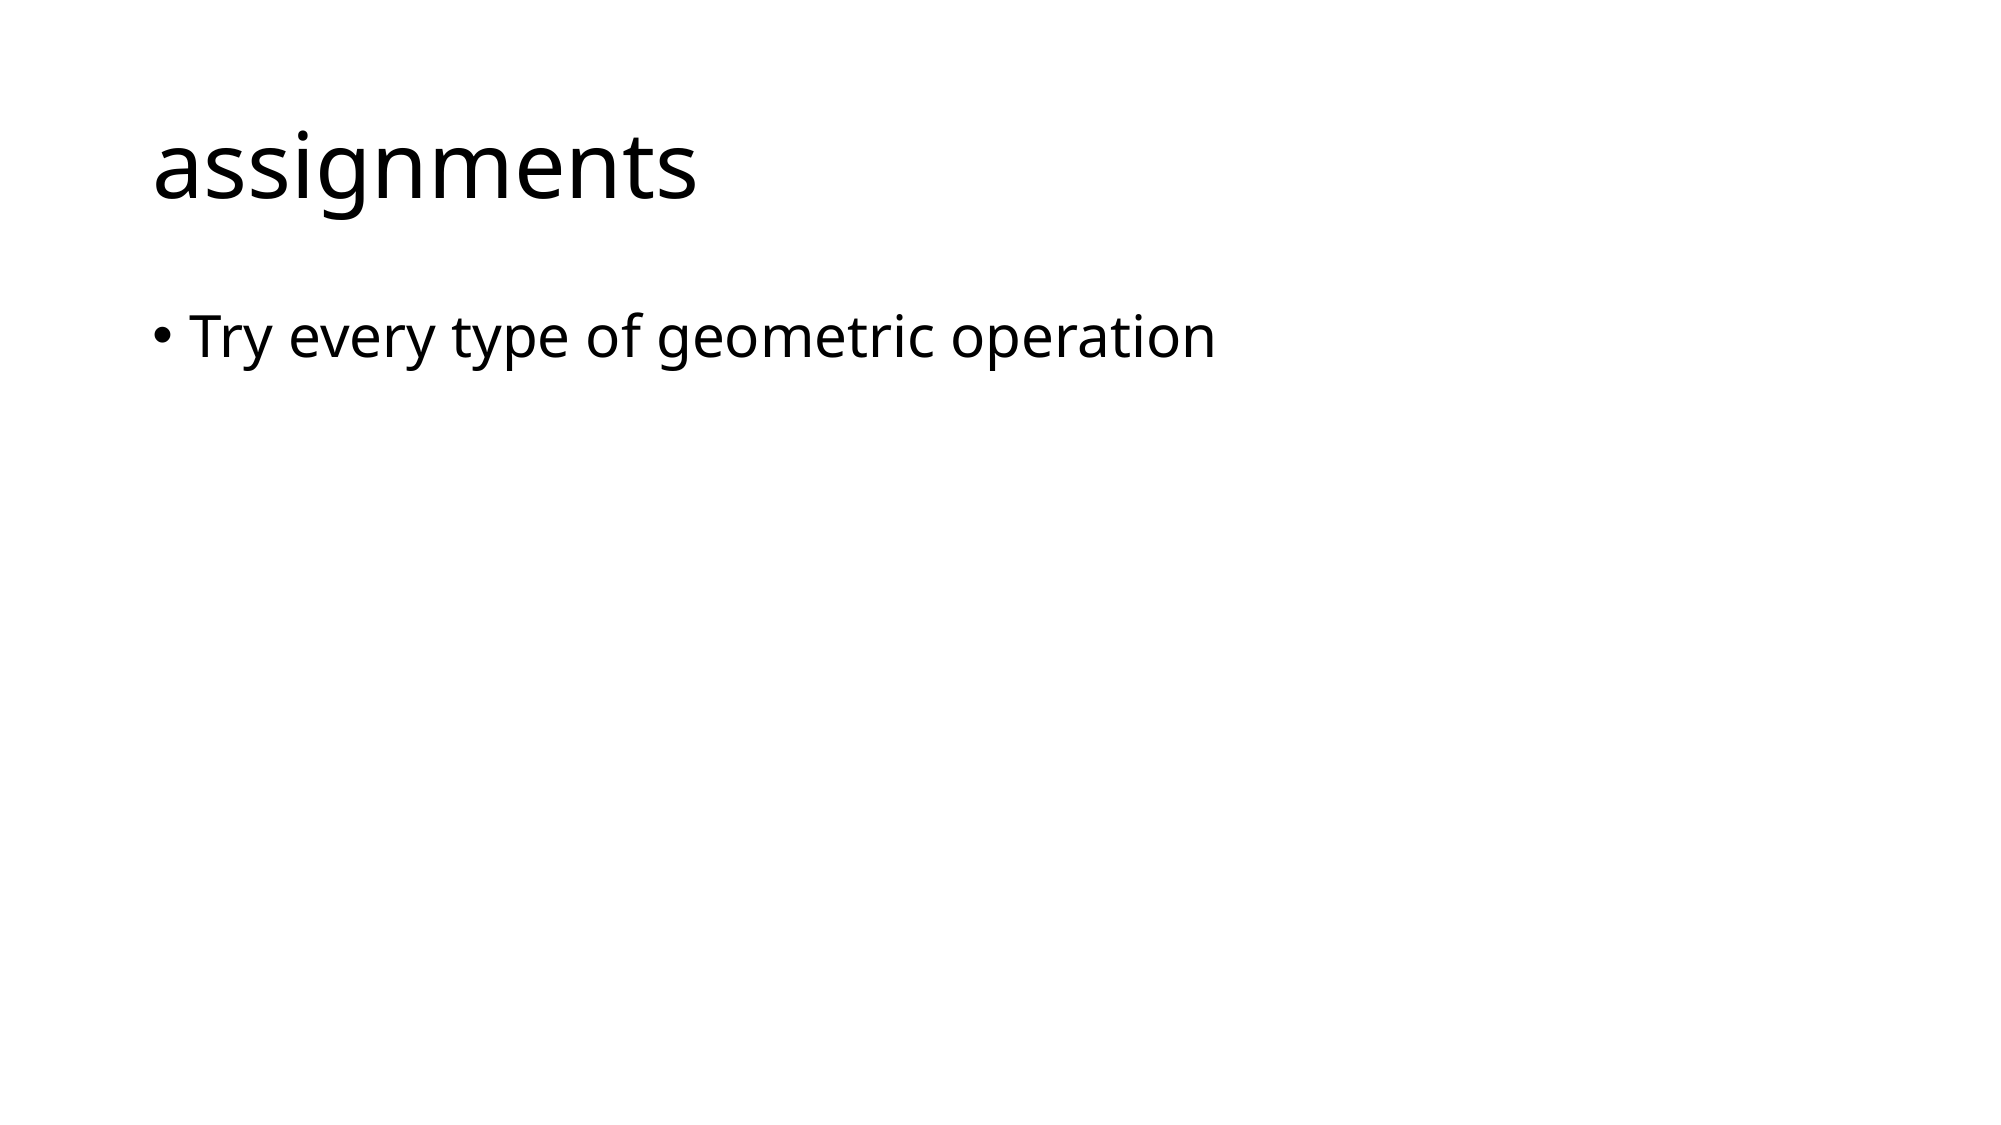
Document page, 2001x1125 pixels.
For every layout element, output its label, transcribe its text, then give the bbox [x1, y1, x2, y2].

title assignments [137, 59, 1863, 278]
list Try every type of geometric operation [137, 299, 1863, 1014]
